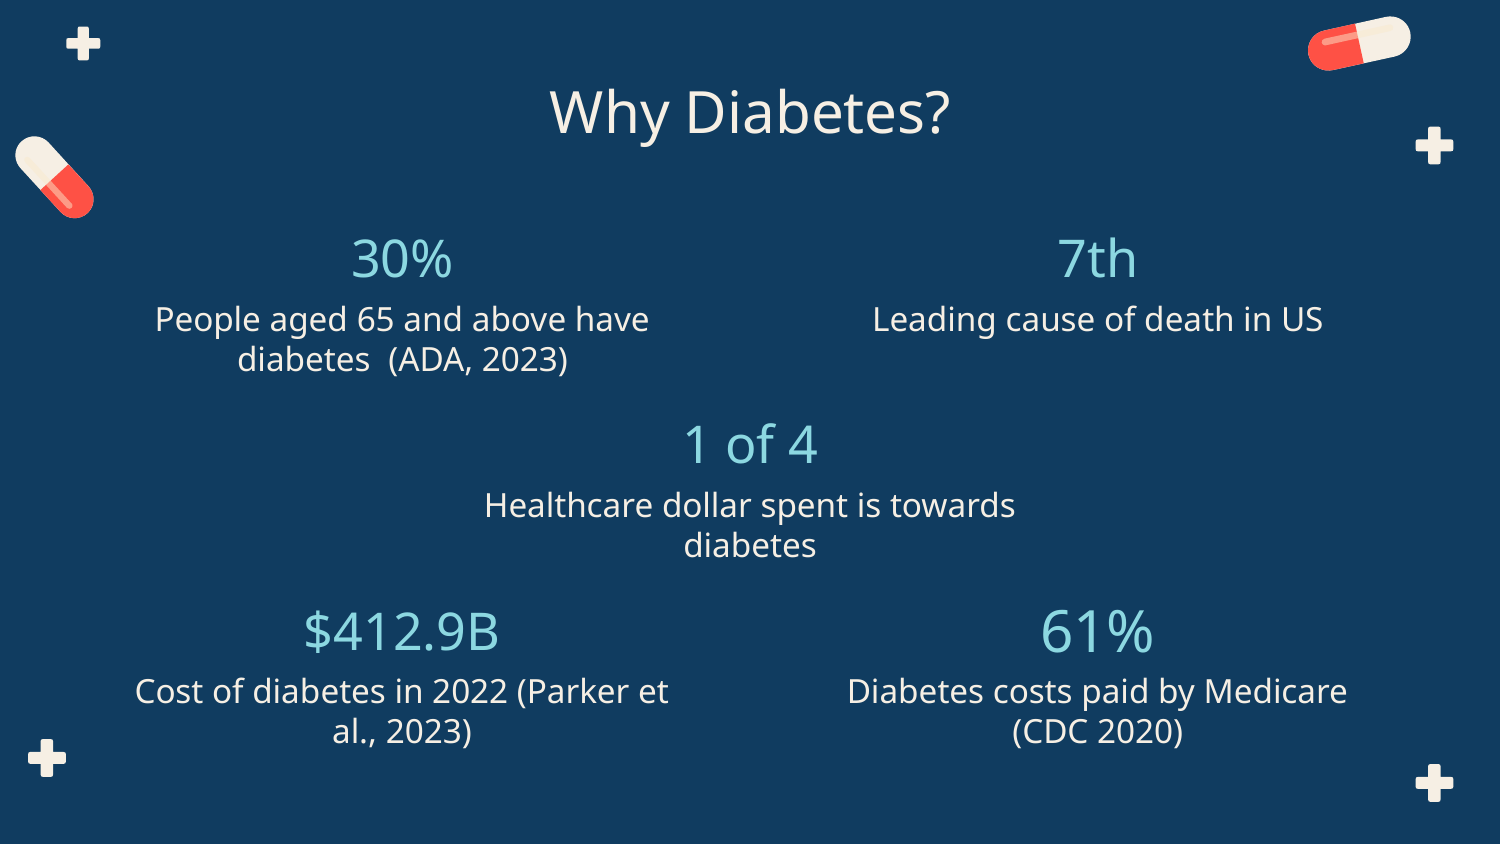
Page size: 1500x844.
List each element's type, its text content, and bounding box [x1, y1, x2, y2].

title 1 of 4 [467, 395, 1033, 491]
title Why Diabetes? [116, 60, 1384, 155]
title $412.9B [119, 581, 685, 677]
subtitle Diabetes costs paid by Medicare (CDC 2020) [815, 655, 1381, 750]
title 30% [119, 209, 686, 305]
subtitle Healthcare dollar spent is towards diabetes [467, 491, 1033, 564]
subtitle Cost of diabetes in 2022 (Parker et al., 2023) [119, 677, 685, 844]
title 61% [815, 581, 1381, 655]
title 7th [815, 209, 1381, 305]
subtitle People aged 65 and above have diabetes (ADA, 2023) [119, 305, 686, 378]
subtitle Leading cause of death in US [815, 305, 1381, 378]
